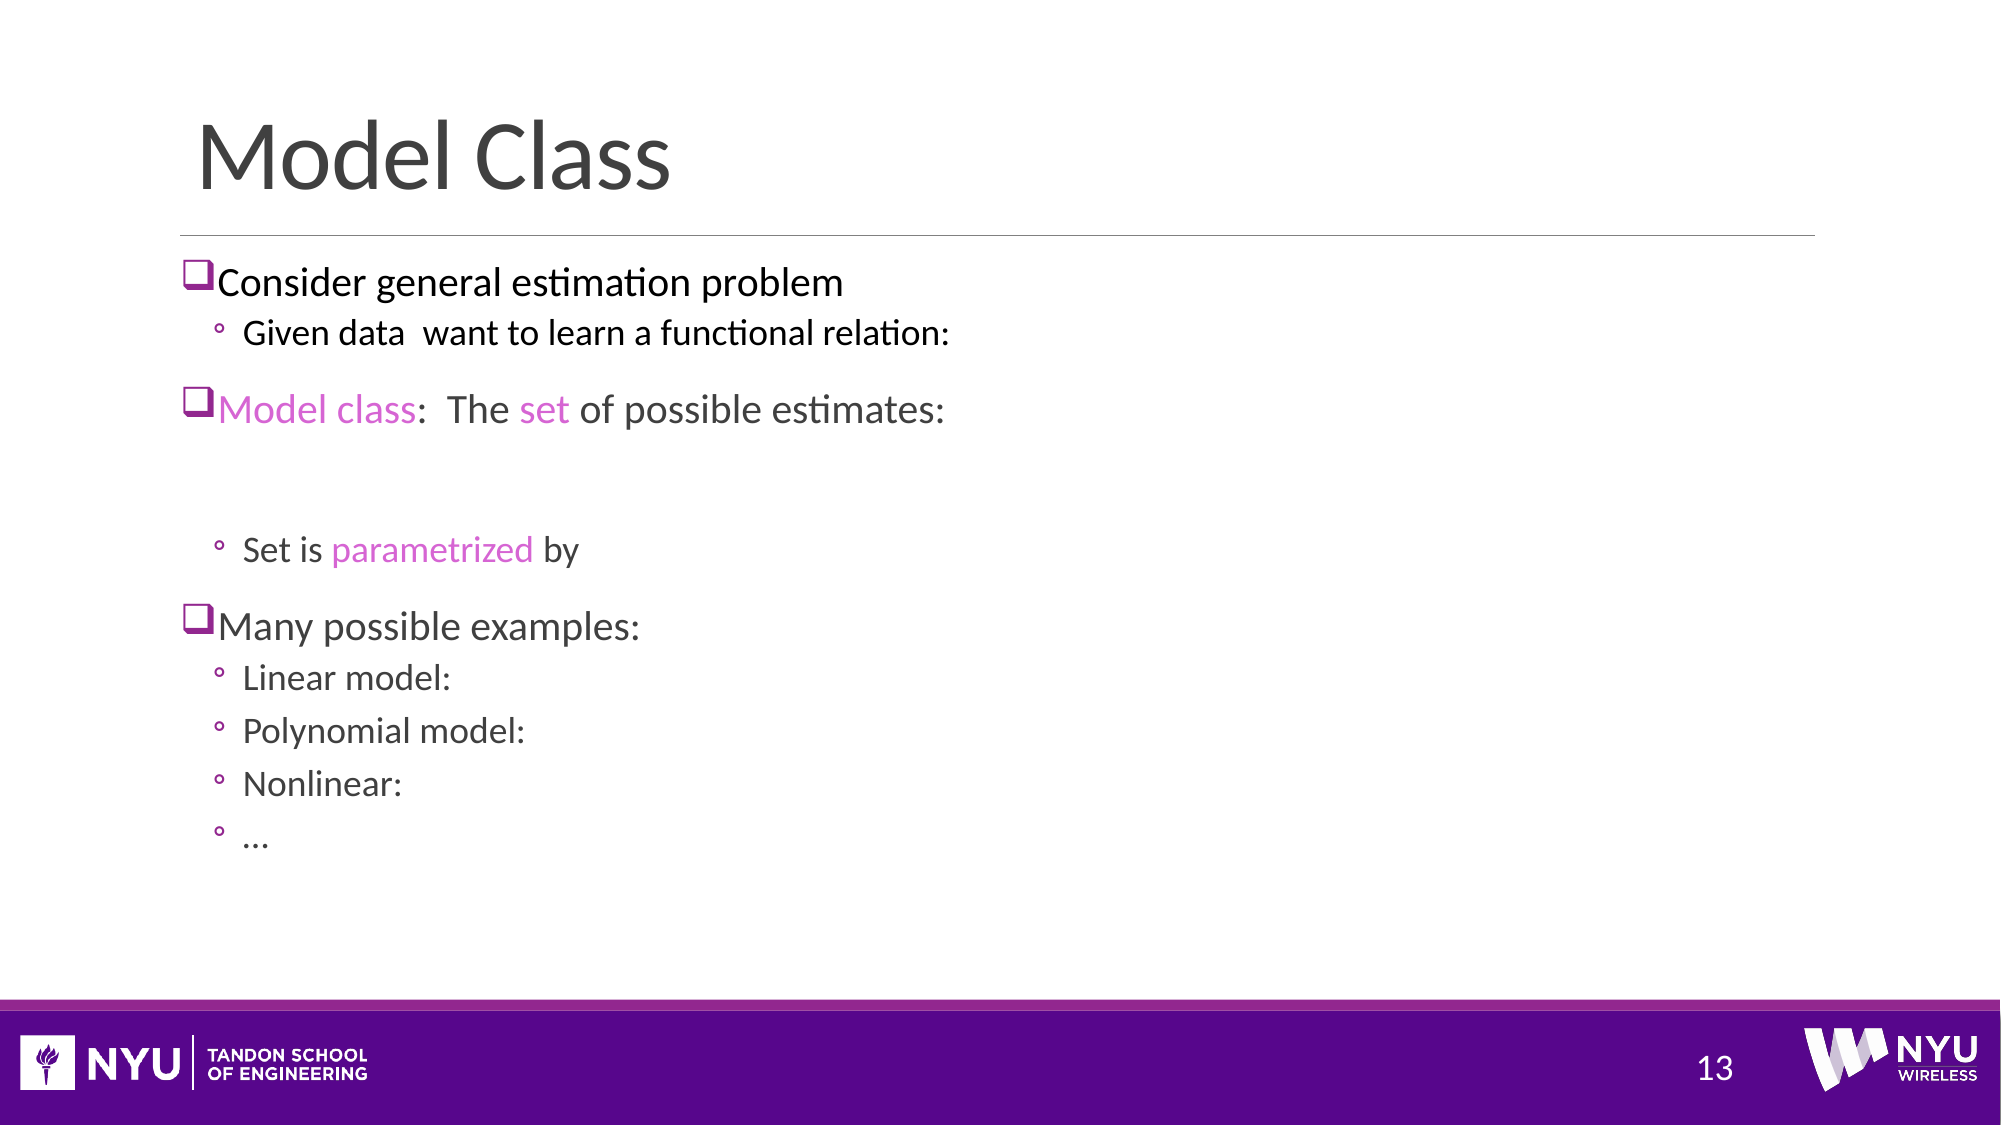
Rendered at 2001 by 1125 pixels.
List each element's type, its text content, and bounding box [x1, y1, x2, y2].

slide_number 13 [1533, 1035, 1749, 1096]
title Model Class [180, 47, 1830, 218]
